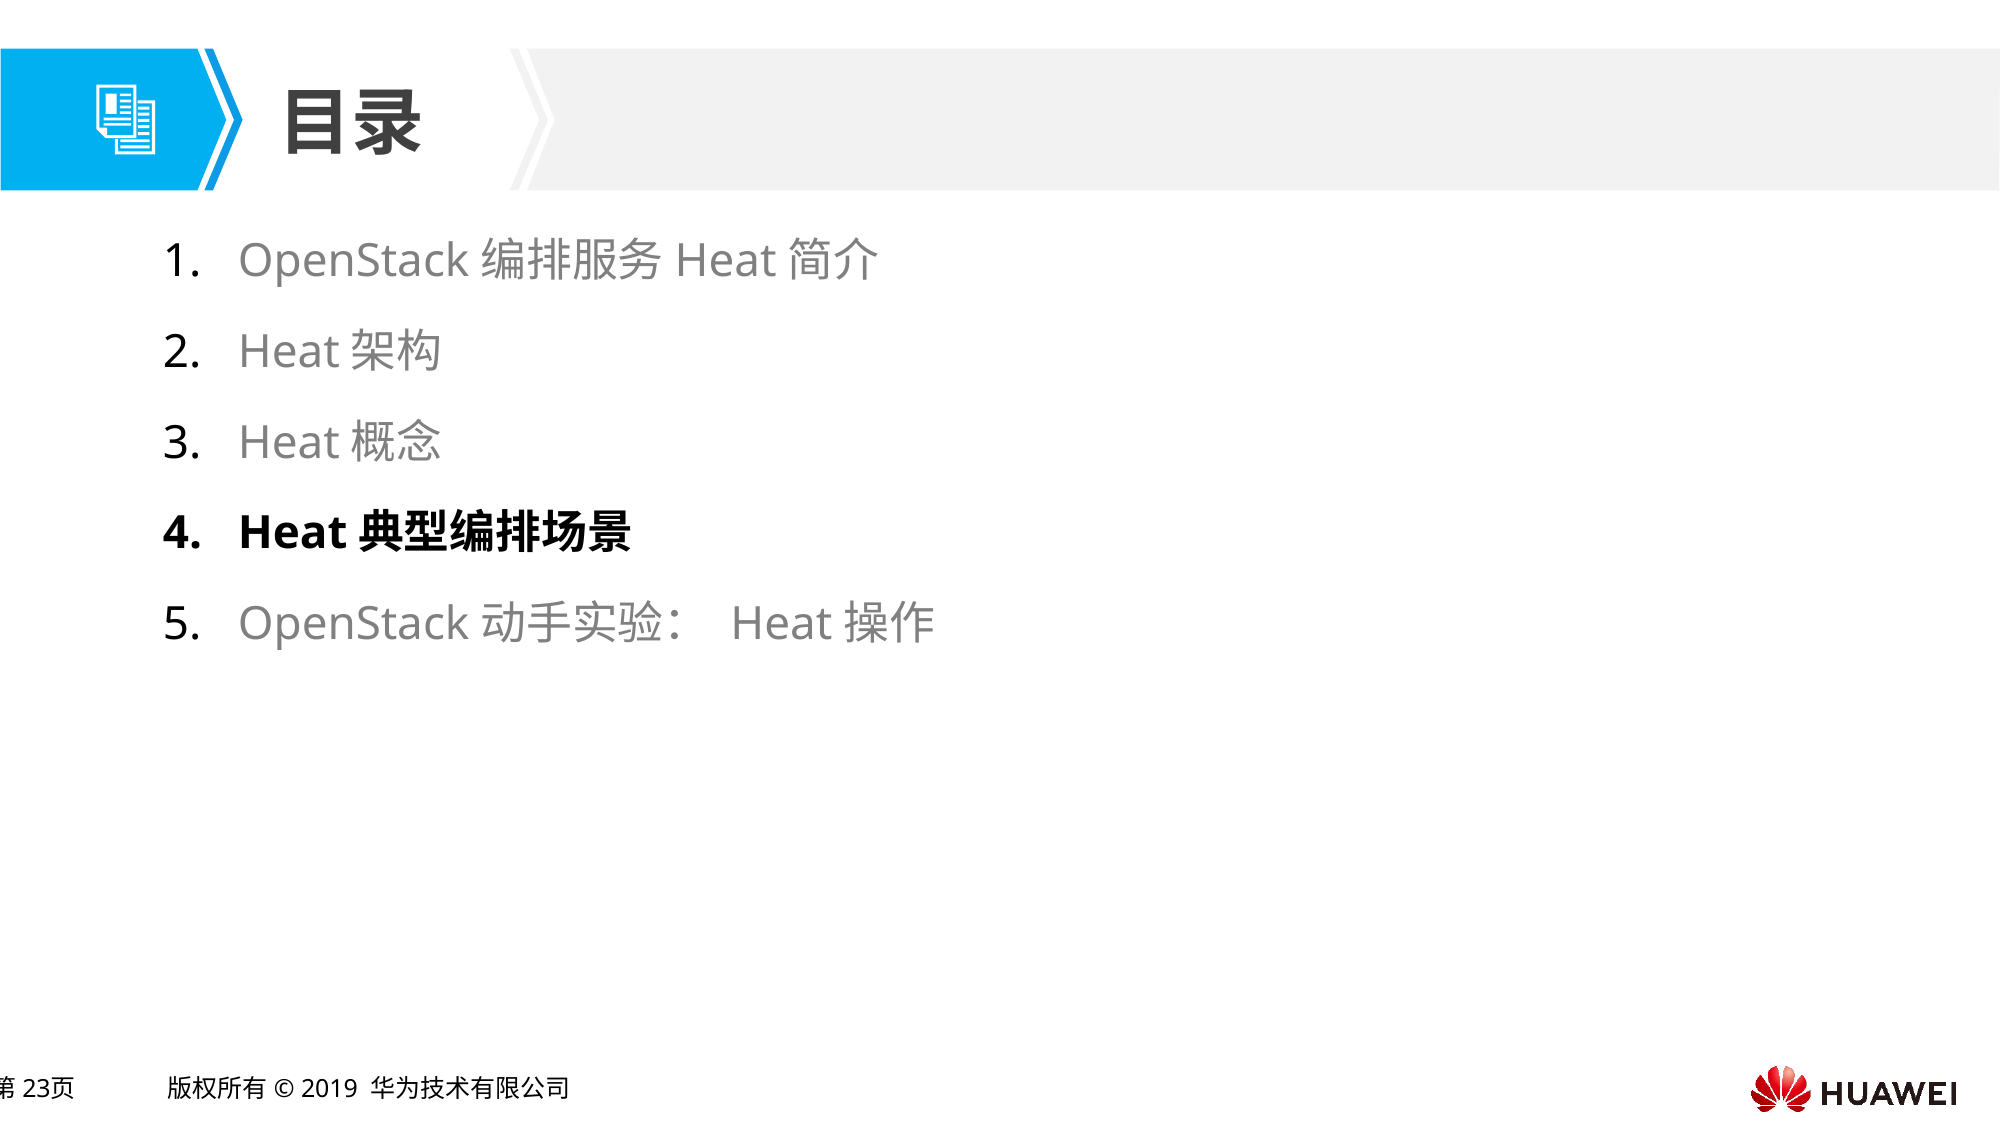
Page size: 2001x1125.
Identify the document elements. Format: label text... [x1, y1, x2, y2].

list OpenStack编排服务Heat简介 Heat架构 Heat概念 Heat典型编排场景 OpenStack动手实验： Heat操作 [149, 202, 1882, 971]
picture [1751, 1066, 1956, 1112]
